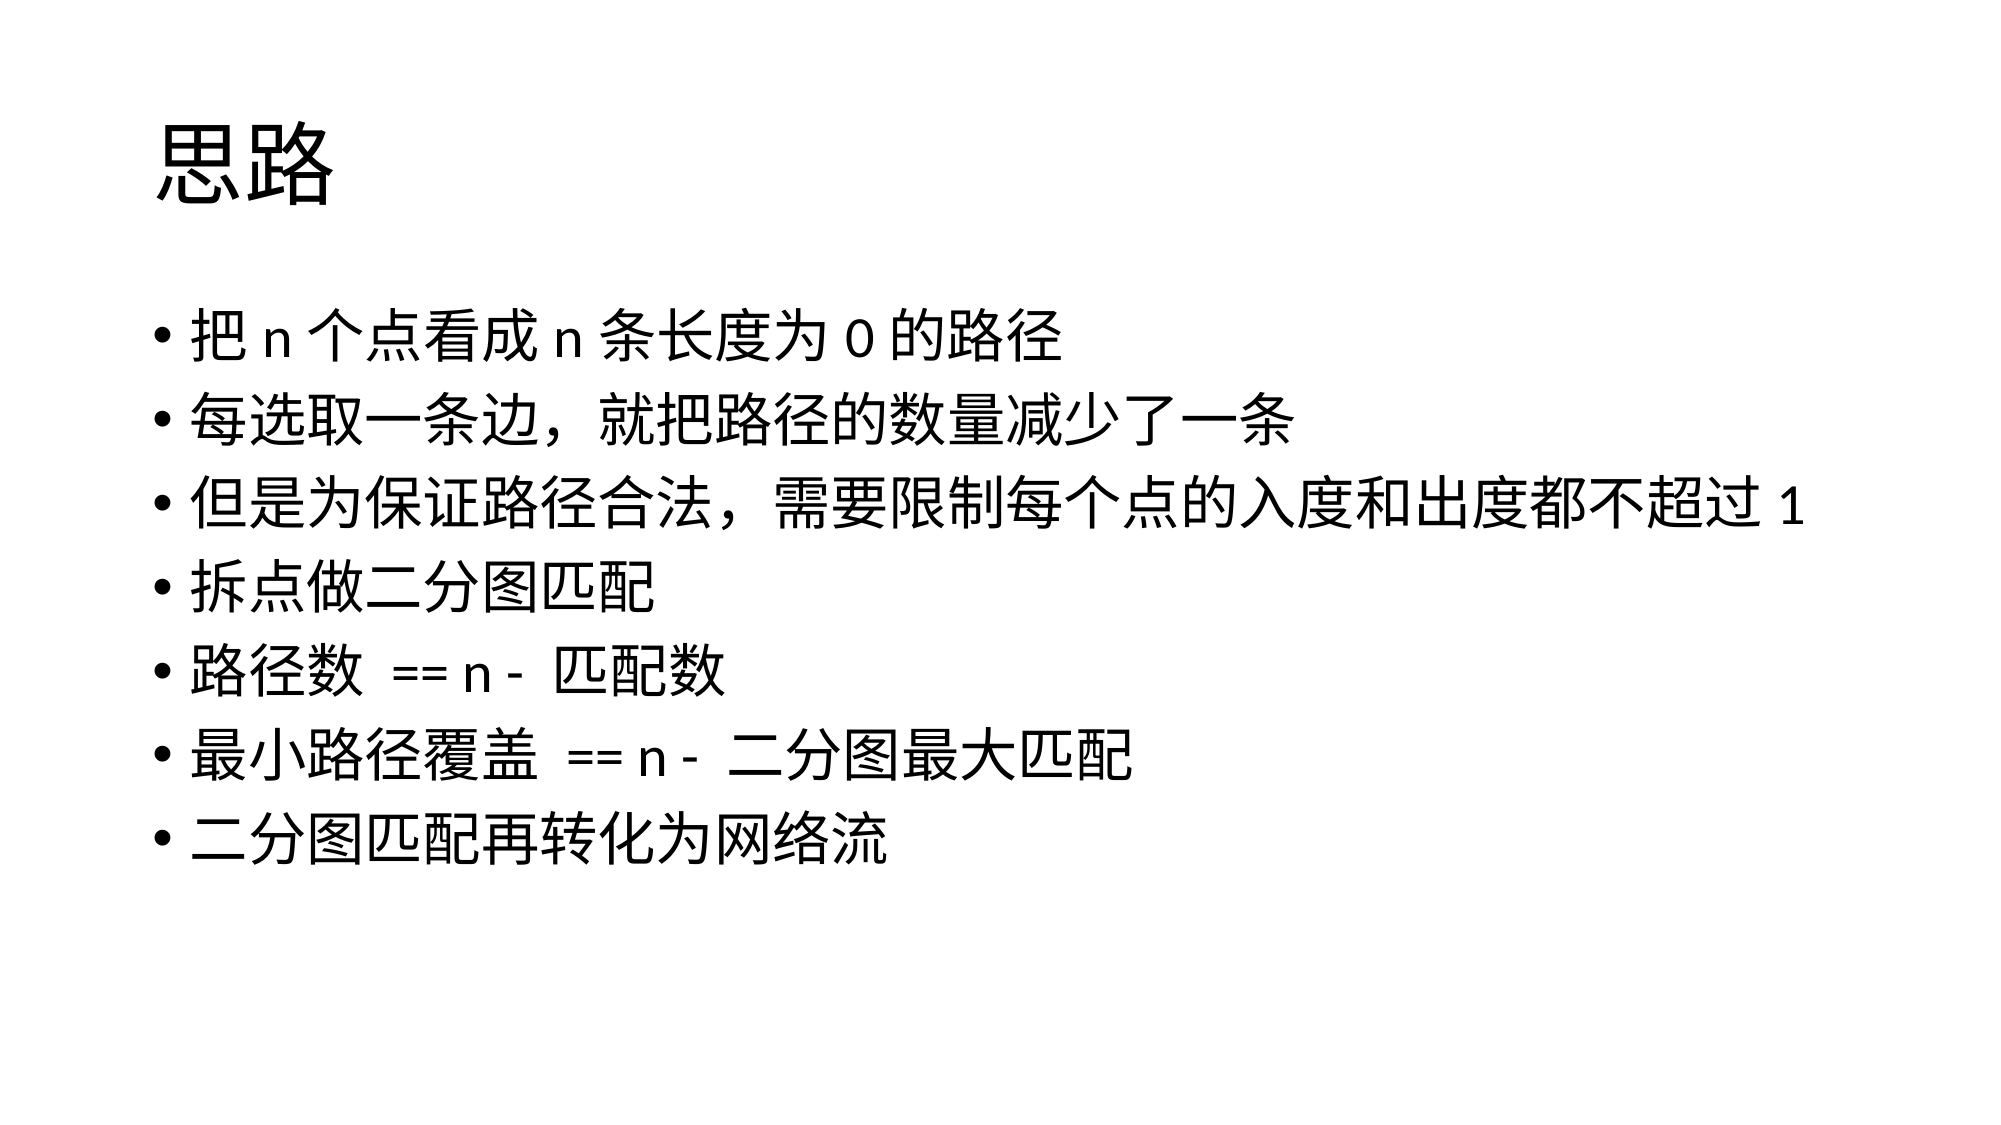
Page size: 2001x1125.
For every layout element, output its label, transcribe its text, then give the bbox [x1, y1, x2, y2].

title 思路 [137, 59, 1863, 278]
list 把n个点看成n条长度为0的路径 每选取一条边，就把路径的数量减少了一条 但是为保证路径合法，需要限制每个点的入度和出度都不超过1 拆点做二分图匹配 路径数 == n - 匹配数 最小路径覆盖 == n - 二分图最大匹配 二分图匹配再转化为网络流 [137, 299, 1863, 1014]
